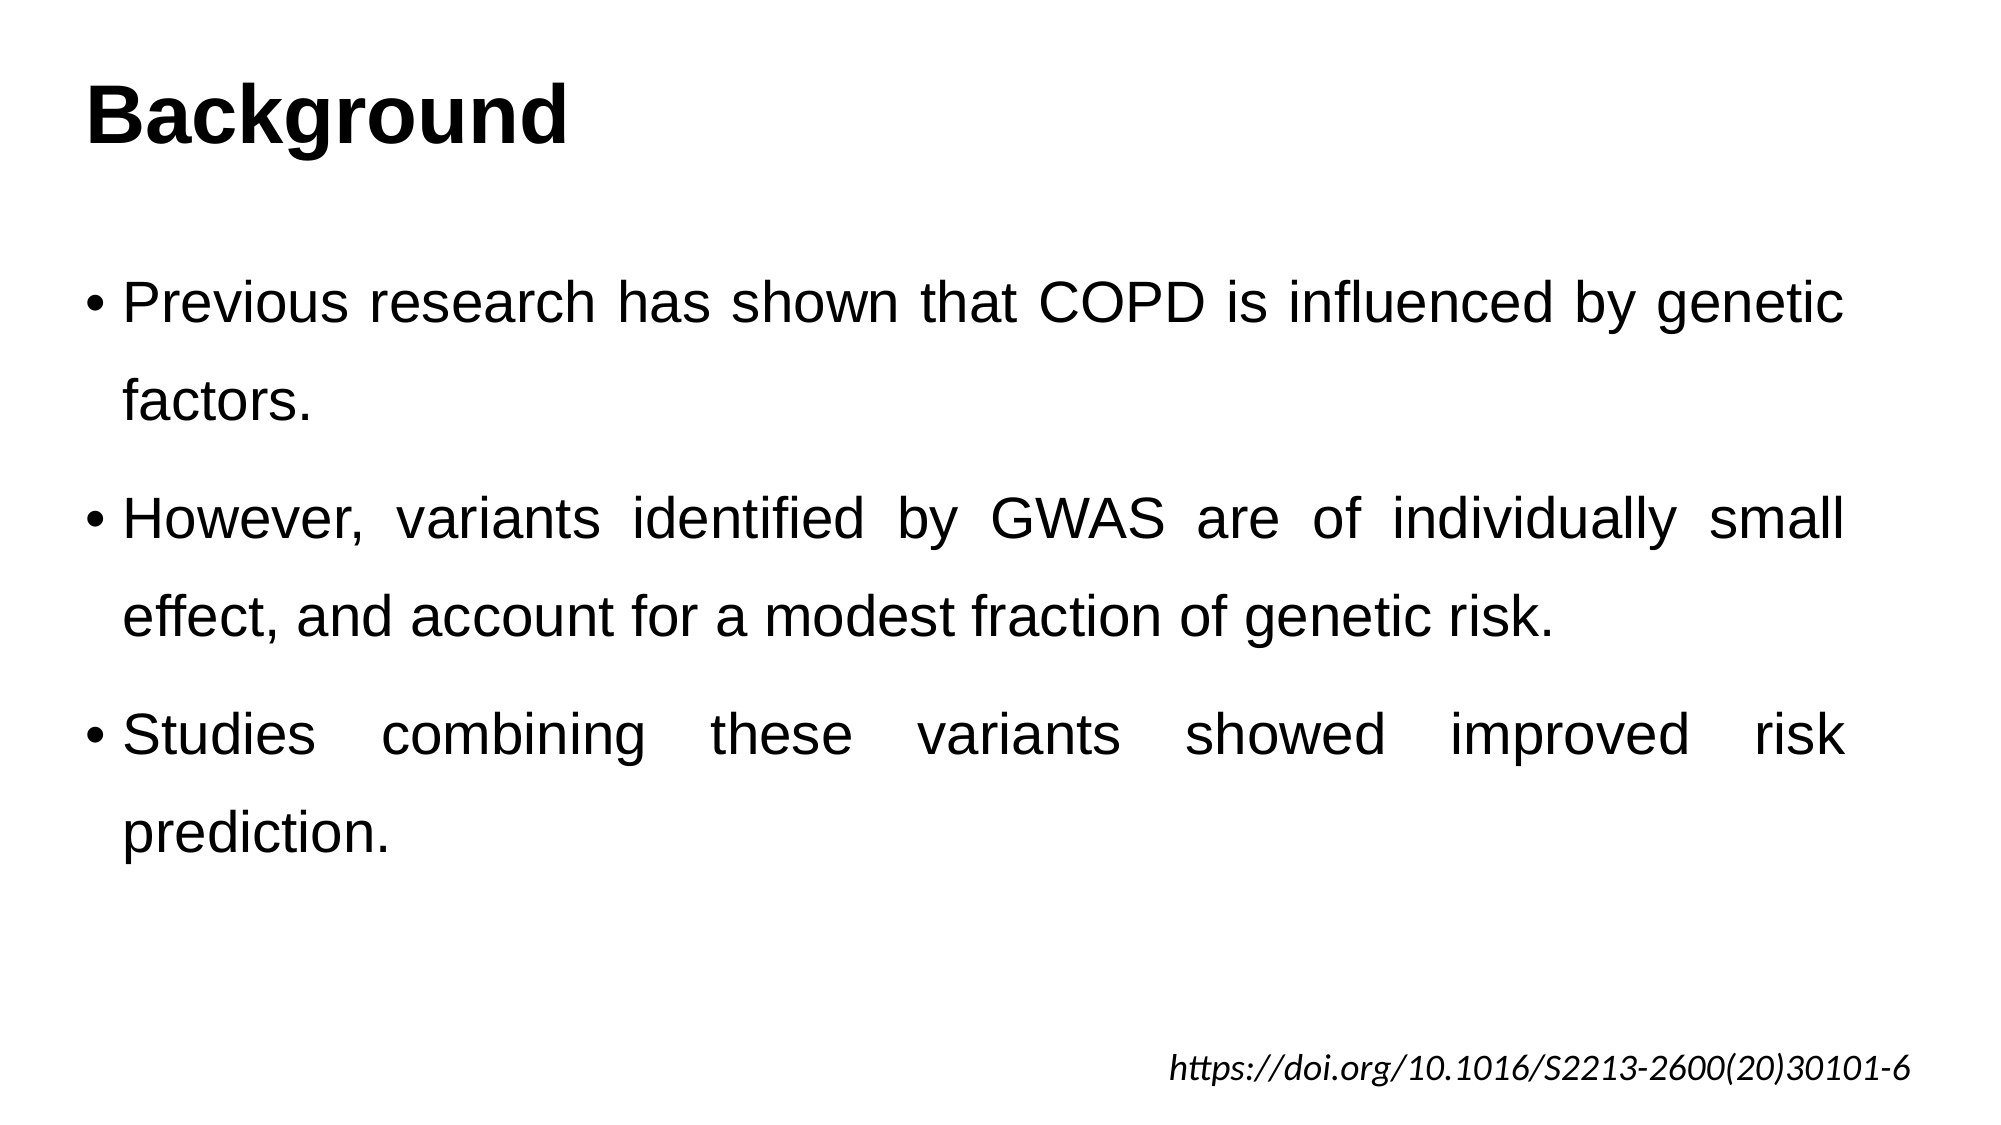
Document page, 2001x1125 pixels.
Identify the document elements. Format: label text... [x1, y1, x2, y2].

title Background [70, 54, 1796, 182]
text_box https://doi.org/10.1016/S2213-2600(20)30101-6 [1153, 1035, 1938, 1096]
list Previous research has shown that COPD is influenced by genetic factors. However, variants identified by GWAS are of individually small effect, and account for a modest fraction of genetic risk. Studies combining these variants showed improved risk prediction. [70, 230, 1863, 1014]
